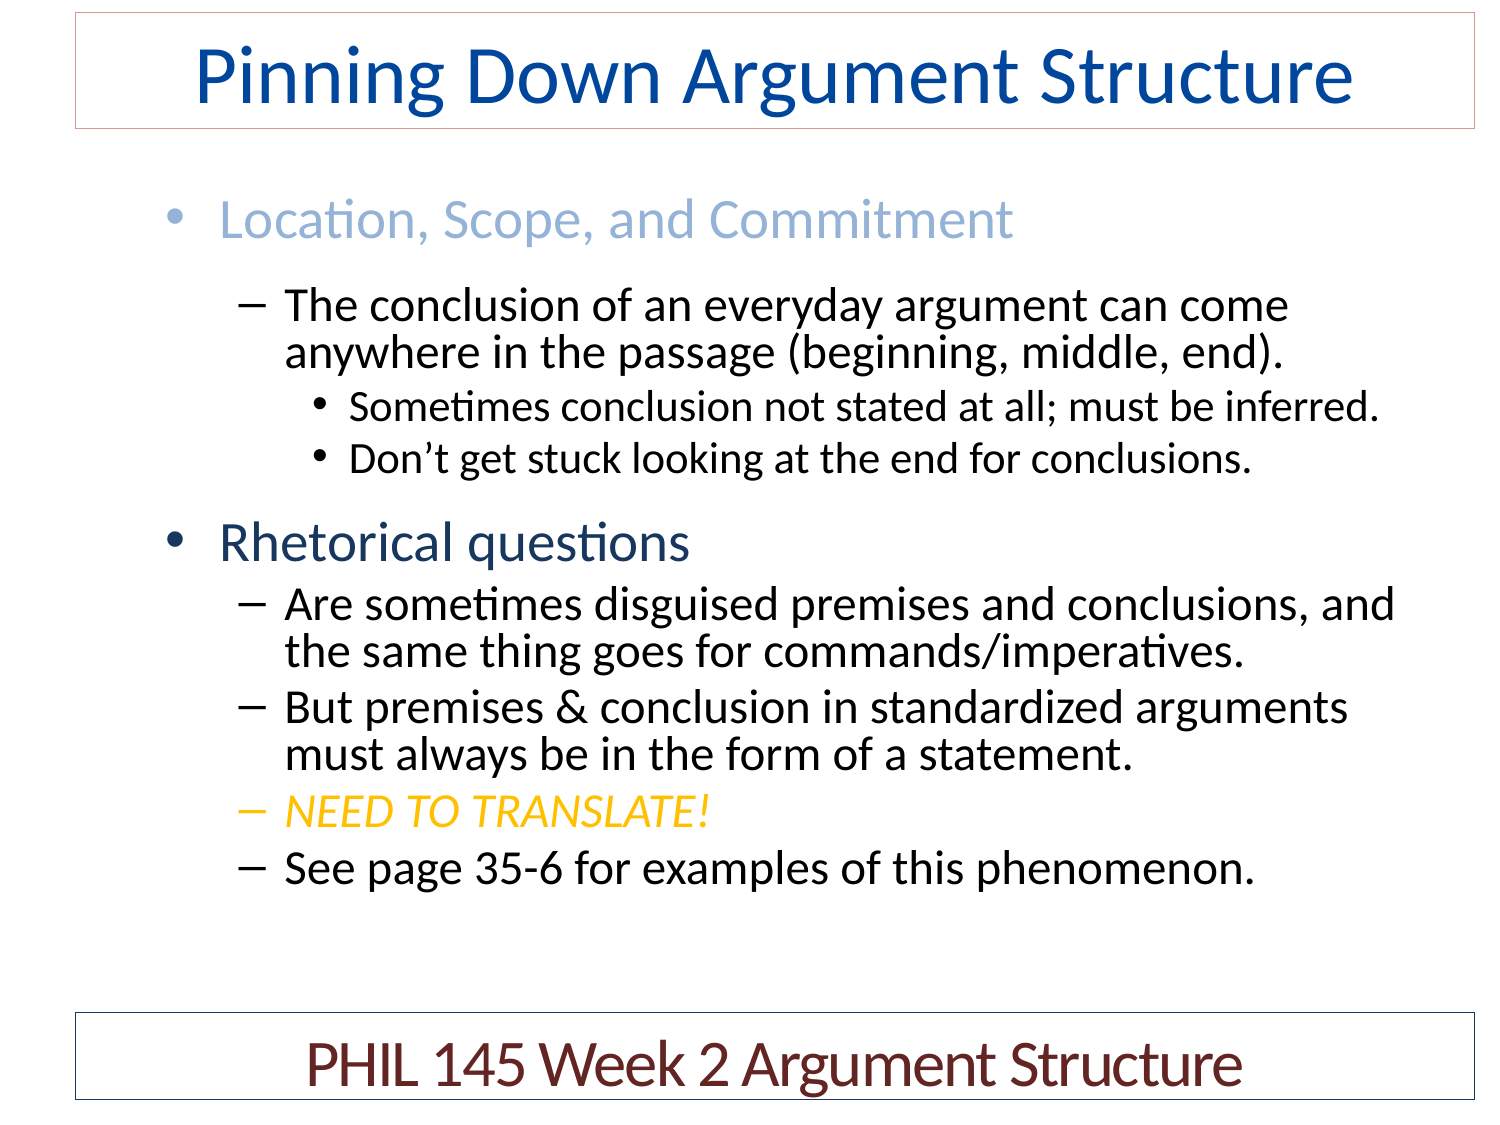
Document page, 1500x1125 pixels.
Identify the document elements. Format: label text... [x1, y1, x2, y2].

list Location, Scope, and Commitment The conclusion of an everyday argument can come anywhere in the passage (beginning, middle, end). Sometimes conclusion not stated at all; must be inferred. Don’t get stuck looking at the end for conclusions. Rhetorical questions Are sometimes disguised premises and conclusions, and the same thing goes for commands/imperatives. But premises & conclusion in standardized arguments must always be in the form of a statement. NEED TO TRANSLATE! See page 35-6 for examples of this phenomenon. [150, 187, 1425, 938]
title Pinning Down Argument Structure [75, 12, 1475, 129]
text_box PHIL 145 Week 2 Argument Structure [75, 1012, 1475, 1100]
